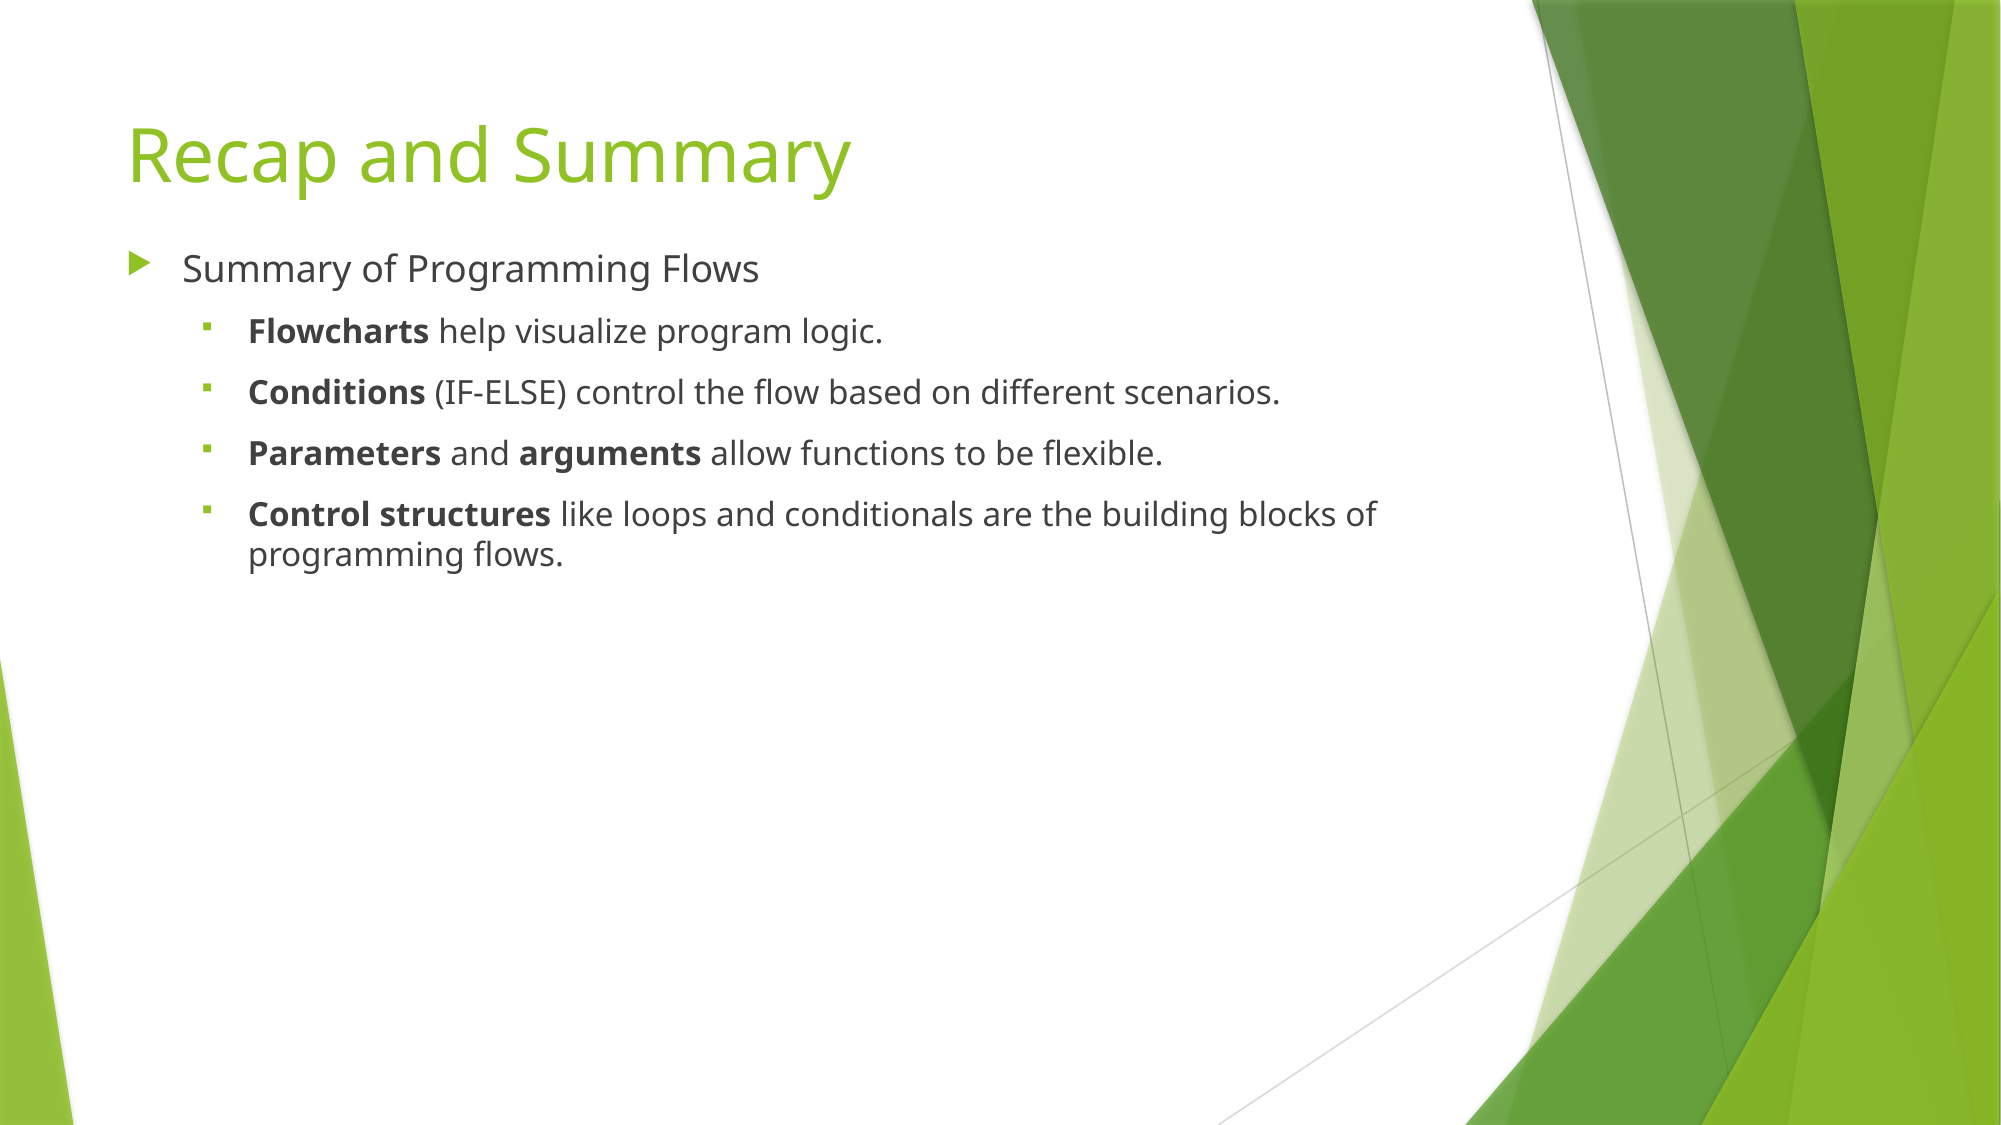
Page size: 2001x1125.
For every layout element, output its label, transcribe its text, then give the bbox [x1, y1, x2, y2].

list Summary of Programming Flows Flowcharts help visualize program logic. Conditions (IF-ELSE) control the flow based on different scenarios. Parameters and arguments allow functions to be flexible. Control structures like loops and conditionals are the building blocks of programming flows. [111, 237, 1522, 874]
title Recap and Summary [111, 99, 1522, 237]
